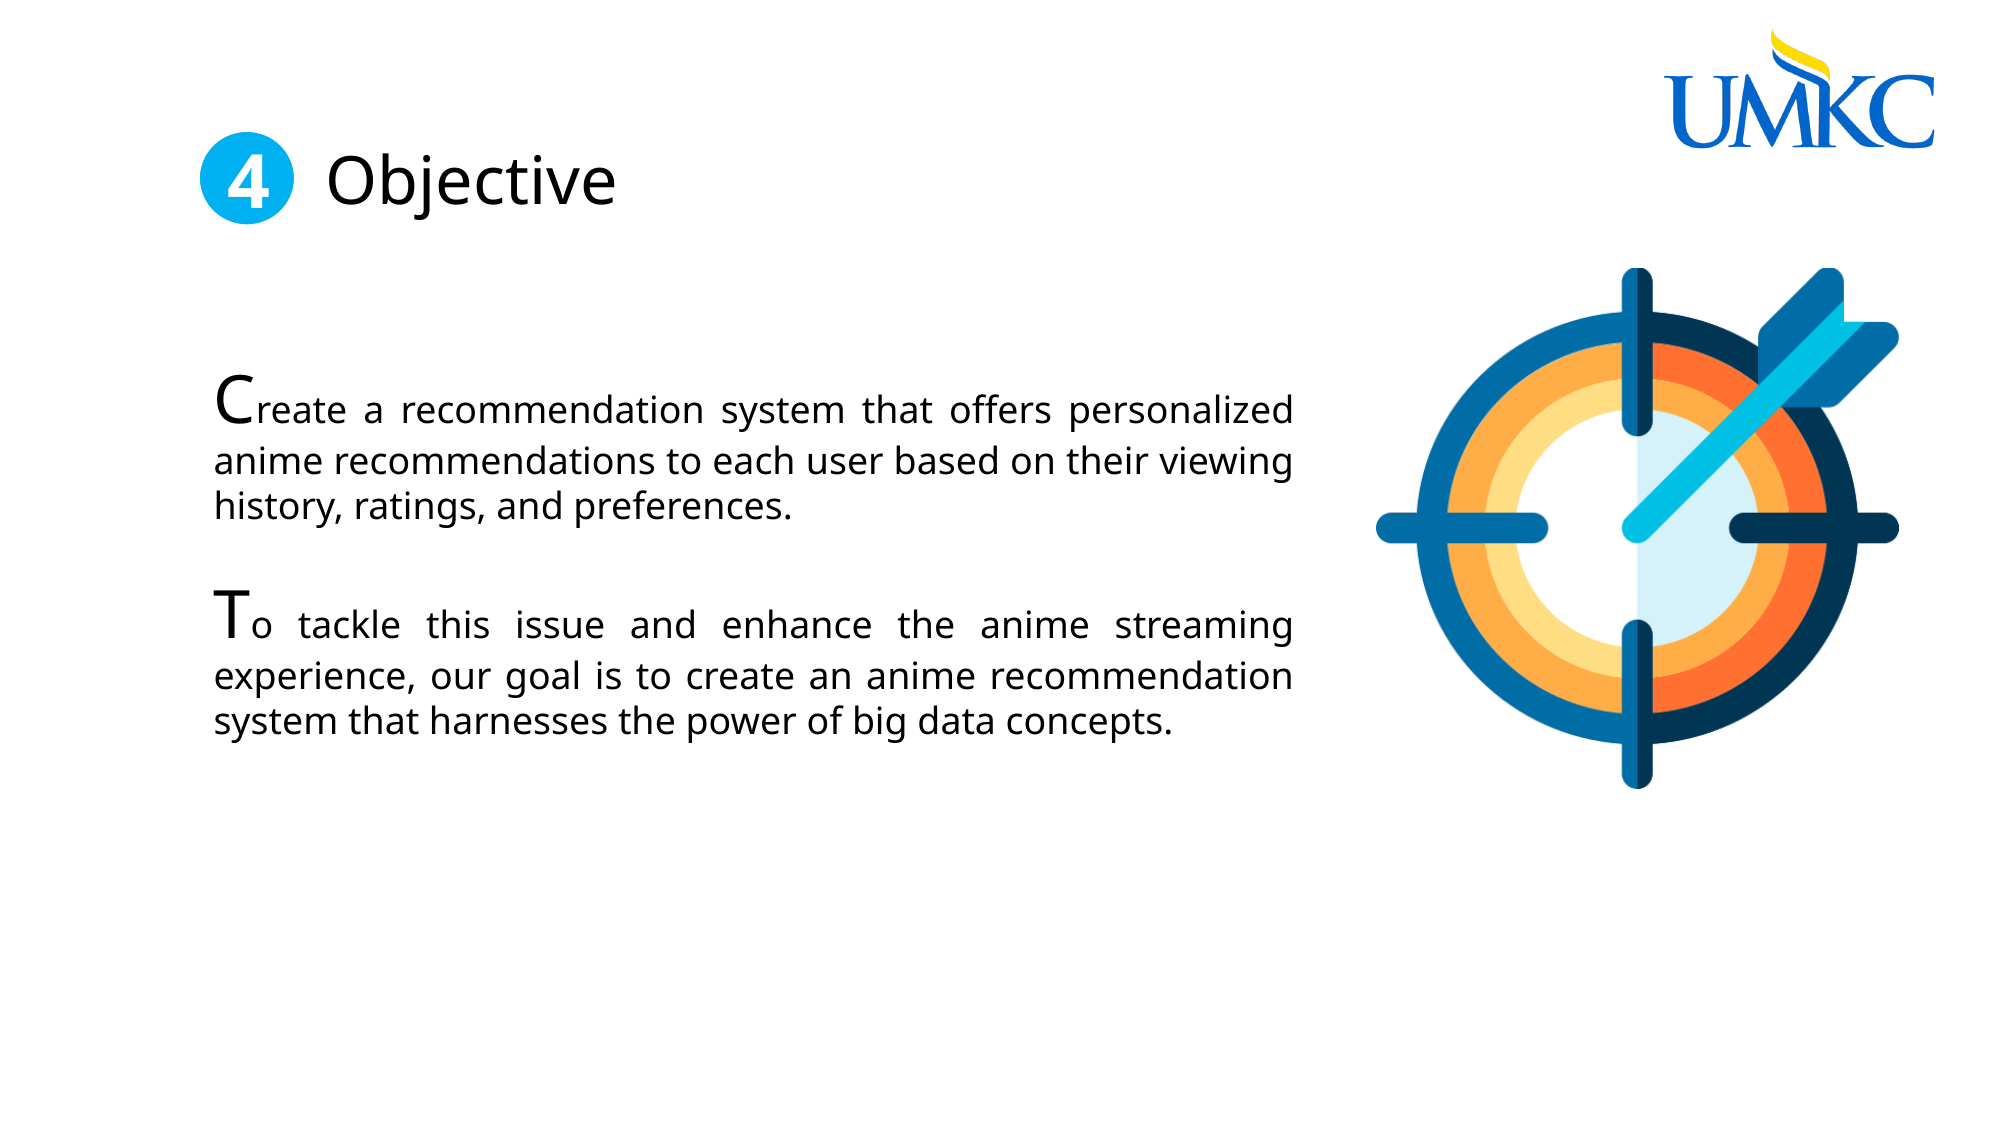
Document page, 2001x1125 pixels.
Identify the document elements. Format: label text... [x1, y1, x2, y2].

text_box 4 [197, 129, 297, 227]
text_box Create a recommendation system that offers personalized anime recommendations to each user based on their viewing history, ratings, and preferences. To tackle this issue and enhance the anime streaming experience, our goal is to create an anime recommendation system that harnesses the power of big data concepts. [198, 349, 1310, 750]
picture [1376, 268, 1629, 522]
text_box Objective [310, 130, 1053, 226]
picture [1376, 268, 1899, 790]
picture [1663, 27, 1935, 149]
